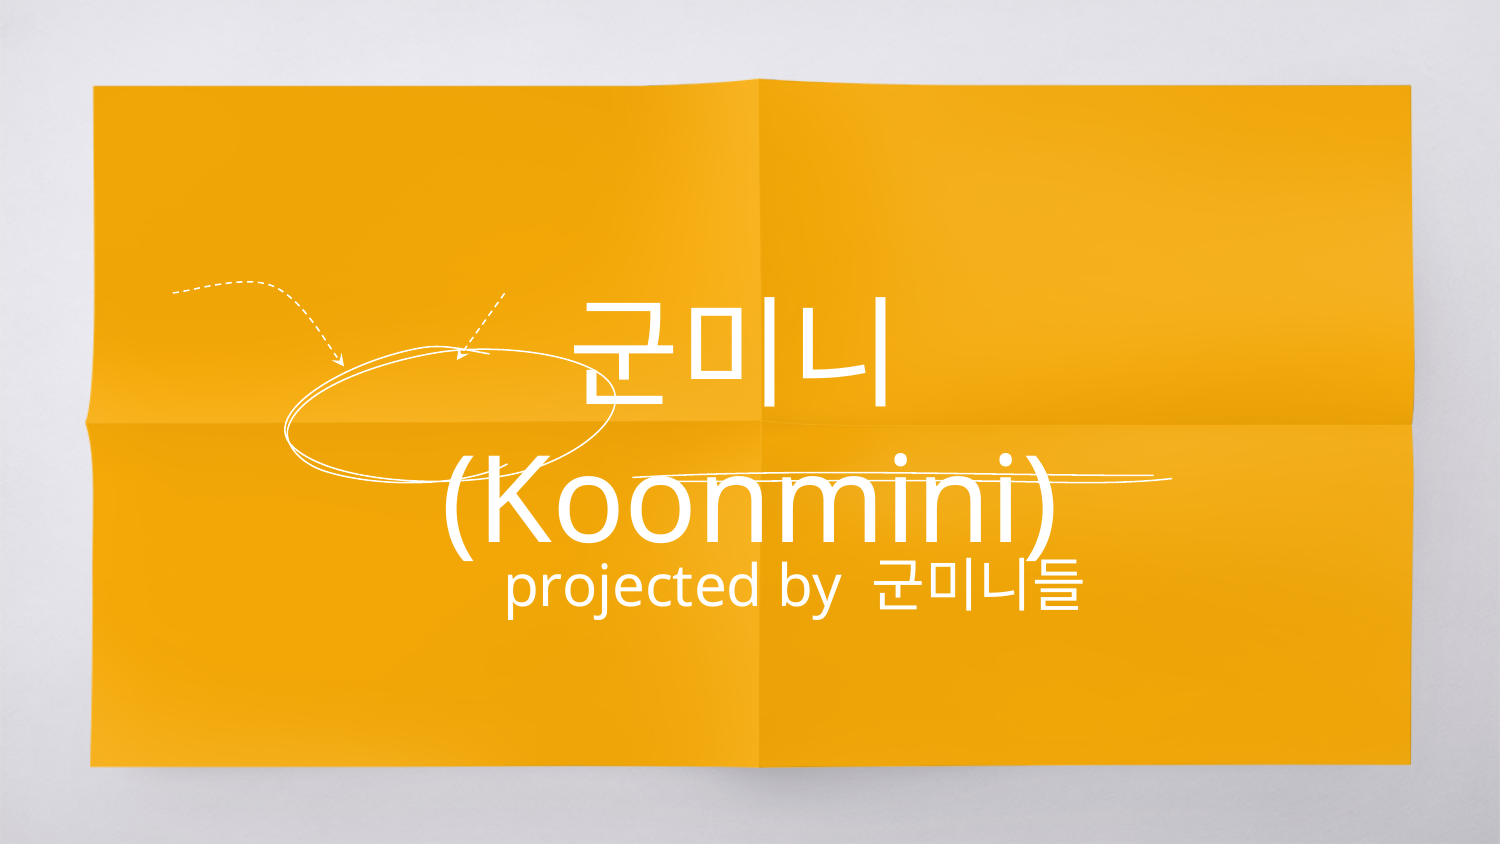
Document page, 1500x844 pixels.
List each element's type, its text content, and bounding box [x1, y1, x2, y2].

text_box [456, 293, 505, 361]
title 군미니(Koonmini) [267, 326, 1233, 517]
text_box [284, 346, 616, 483]
picture [0, 0, 1500, 844]
text_box [632, 472, 1154, 478]
text_box projected by 군미니들 [311, 523, 1277, 714]
text_box [172, 281, 345, 367]
text_box [654, 478, 1173, 483]
